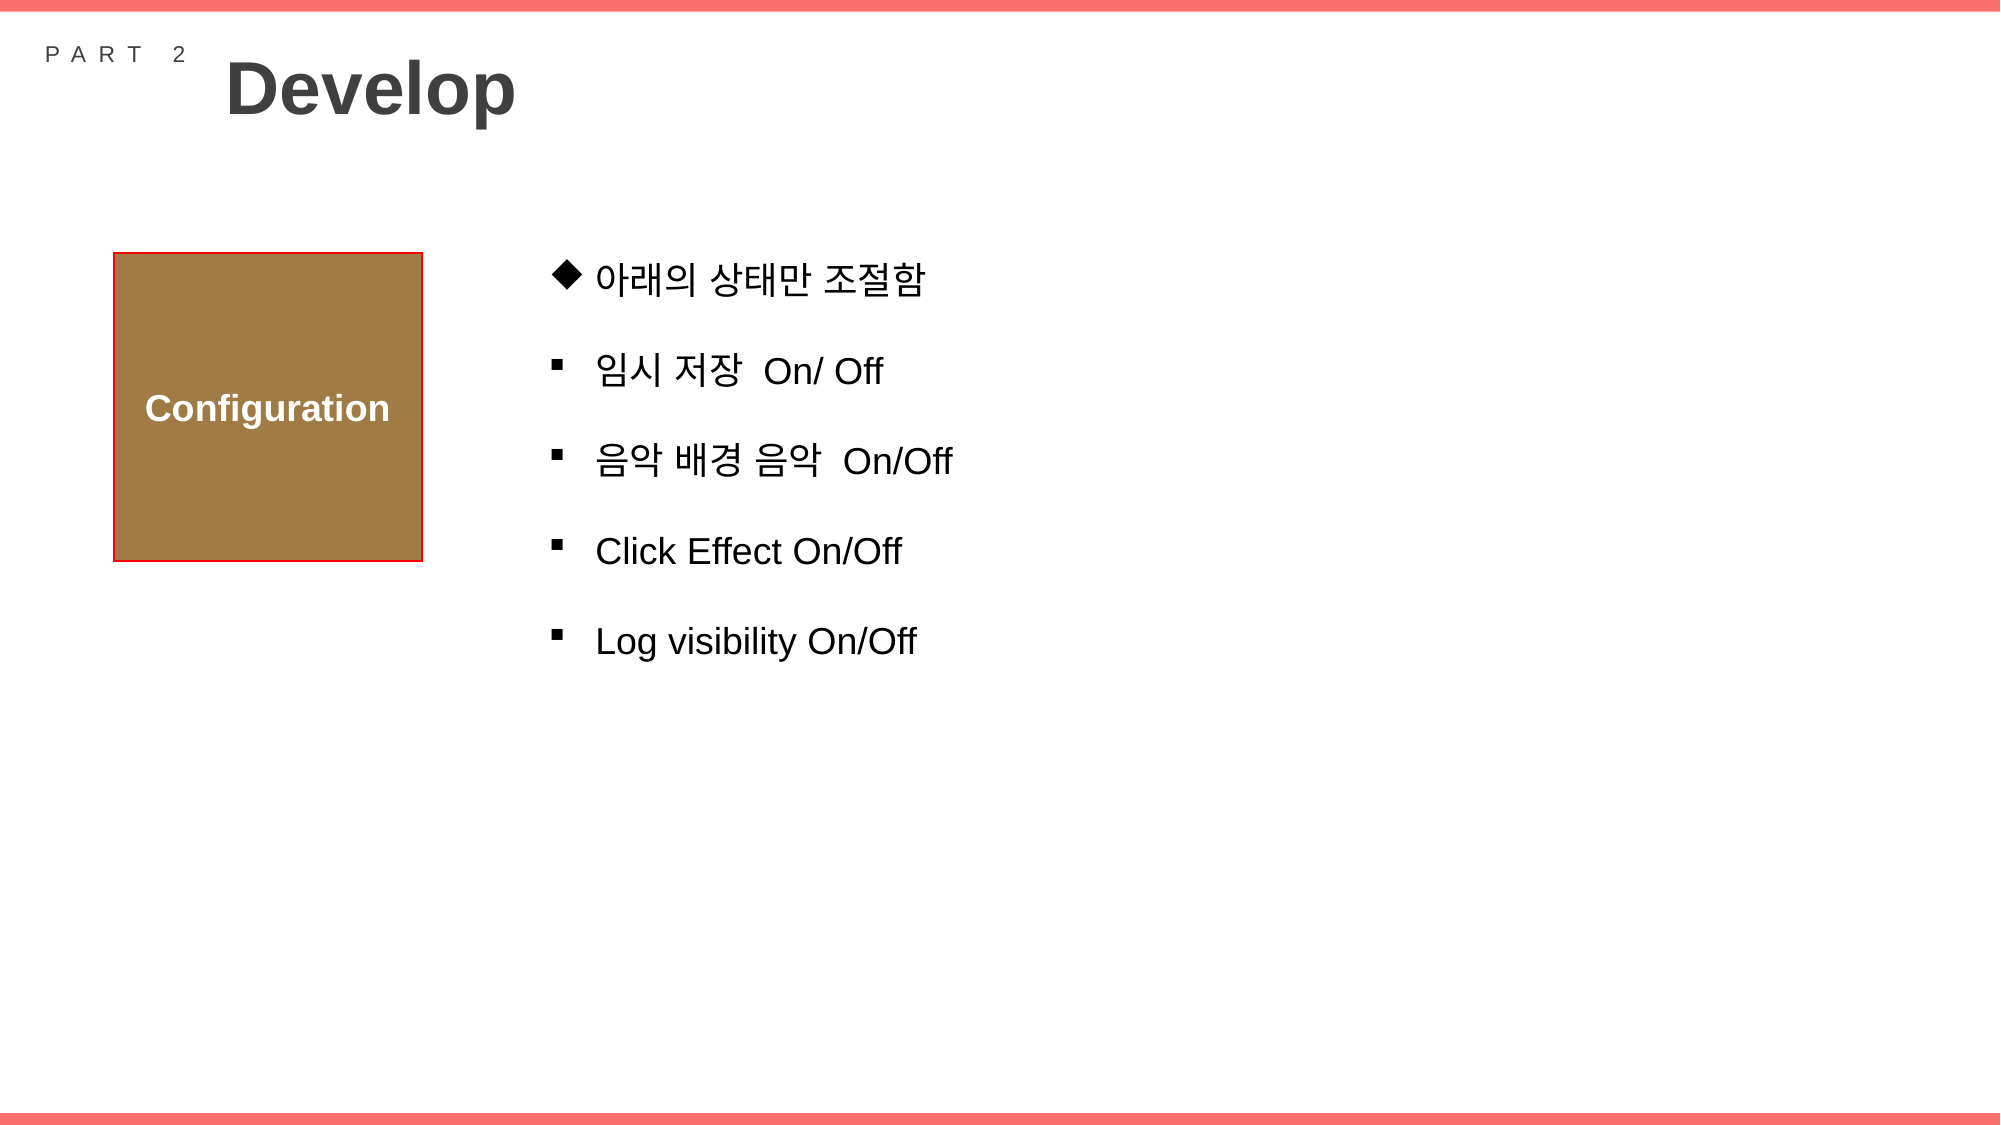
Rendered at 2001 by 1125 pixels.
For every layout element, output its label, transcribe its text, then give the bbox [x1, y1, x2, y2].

text_box [0, 0, 2000, 13]
text_box Configuration [113, 252, 423, 562]
text_box 아래의 상태만 조절함 임시 저장 On/ Off 음악 배경 음악 On/Off Click Effect On/Off Log visibility On/Off [533, 249, 2000, 670]
text_box Develop [210, 32, 533, 138]
text_box [0, 1112, 2000, 1125]
text_box PART 2 [30, 32, 201, 75]
